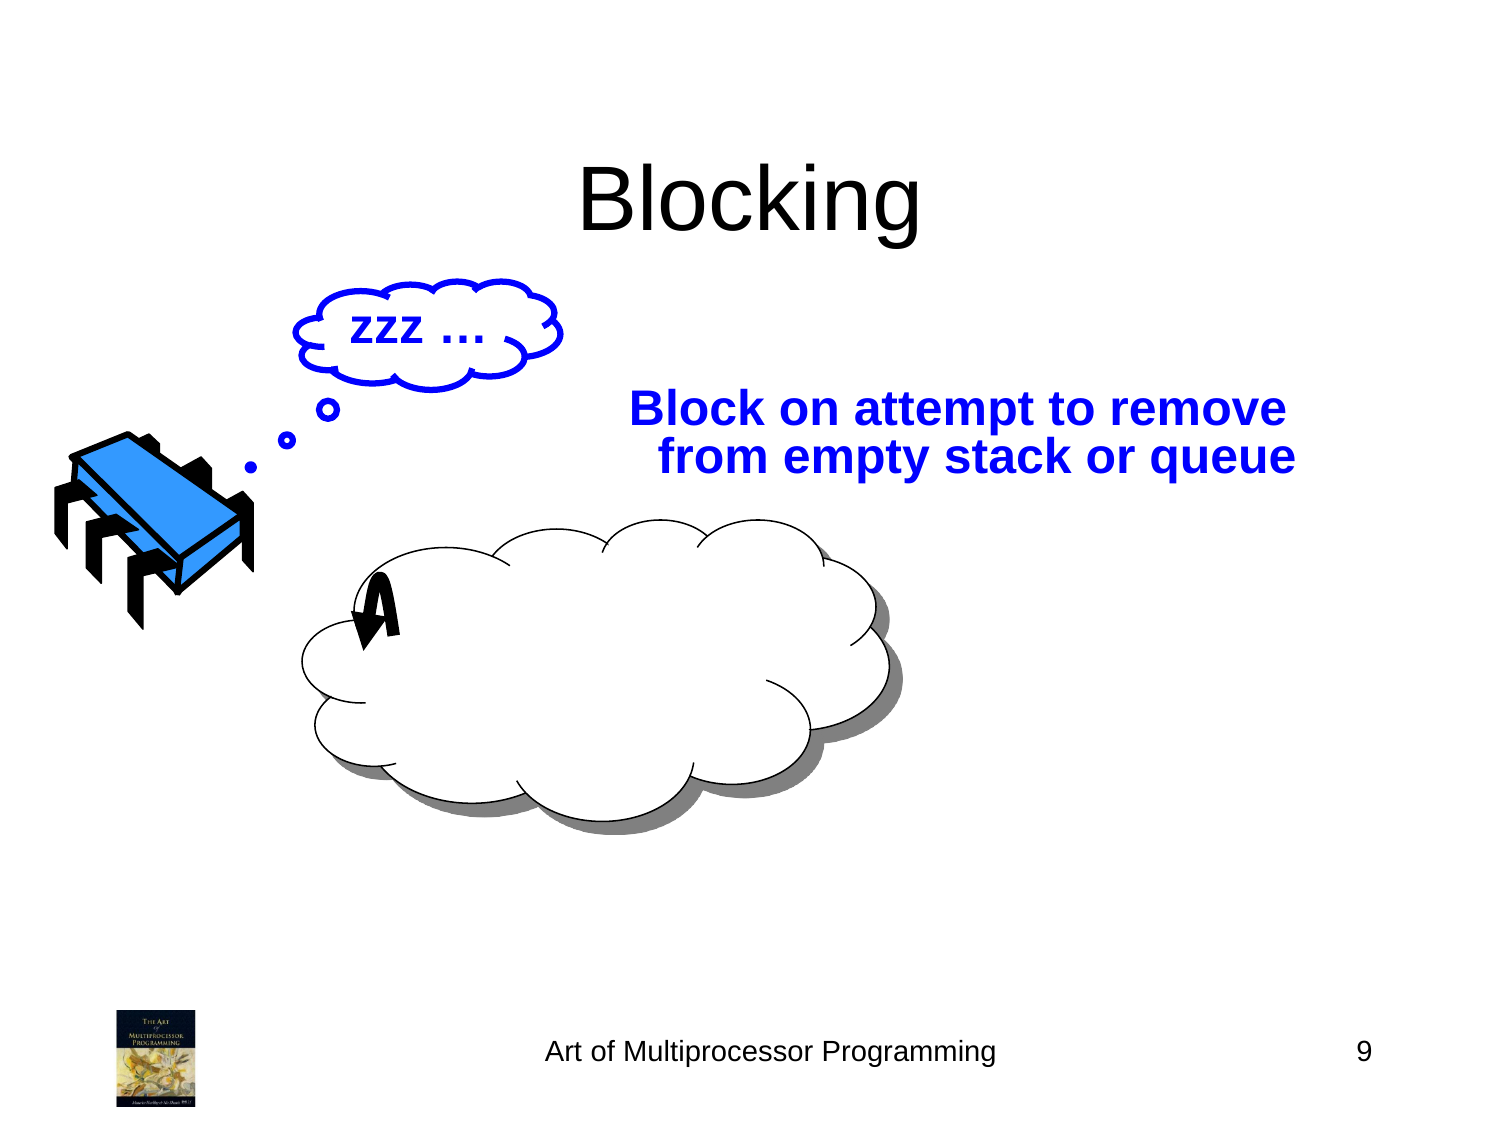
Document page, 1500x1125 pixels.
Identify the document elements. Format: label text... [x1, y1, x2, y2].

text_box [359, 577, 394, 651]
title Blocking [112, 99, 1388, 288]
footer Art of Multiprocessor Programming [512, 1024, 1030, 1101]
slide_number 9 [1074, 1024, 1388, 1101]
text_box zzz … [295, 281, 561, 390]
text_box zzz … [318, 400, 338, 419]
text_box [54, 433, 254, 630]
text_box Block on attempt to remove from empty stack or queue [583, 379, 1334, 490]
text_box [302, 519, 890, 822]
text_box zzz … [280, 434, 293, 447]
picture [107, 1010, 204, 1107]
